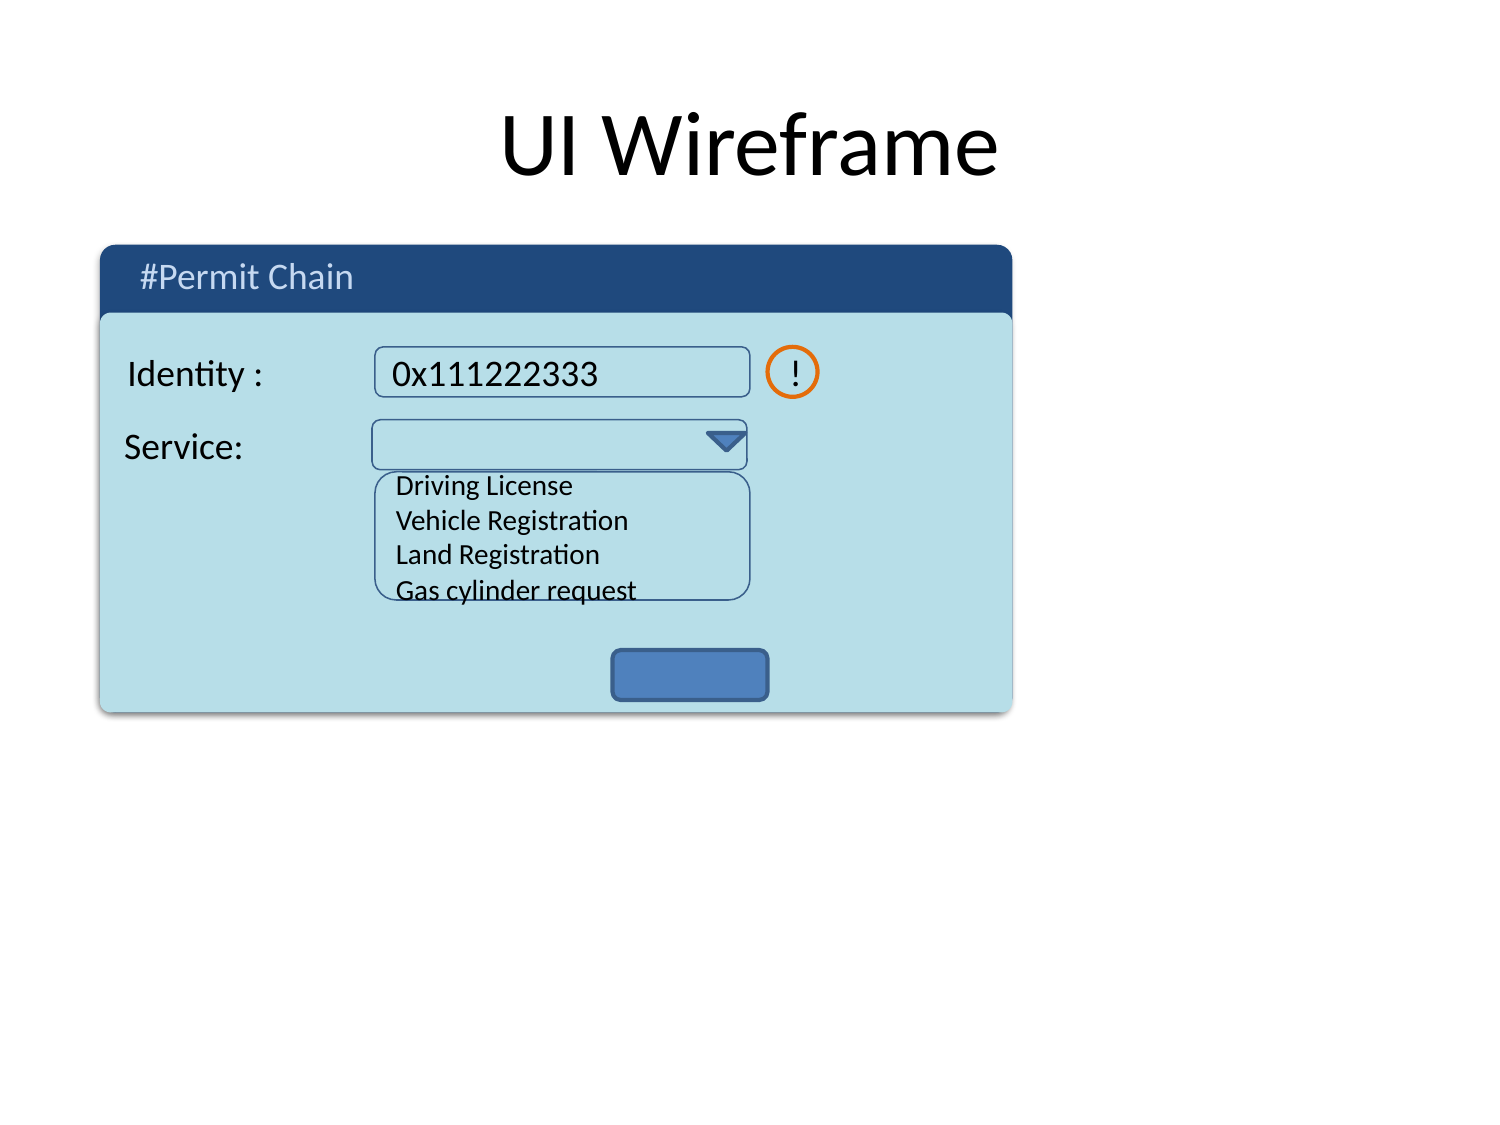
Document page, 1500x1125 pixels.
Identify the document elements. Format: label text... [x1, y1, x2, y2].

text_box [97, 310, 1015, 715]
text_box 0x111222333 [372, 344, 753, 399]
text_box [97, 242, 1015, 317]
text_box [705, 430, 748, 453]
text_box Service: [109, 414, 335, 475]
text_box Identity : [112, 341, 338, 402]
text_box #Permit Chain [125, 244, 450, 305]
text_box Driving License Vehicle Registration Land Registration Gas cylinder request [372, 469, 753, 603]
title UI Wireframe [75, 45, 1425, 233]
text_box [610, 647, 770, 703]
text_box ! [765, 344, 820, 399]
text_box [369, 417, 750, 472]
